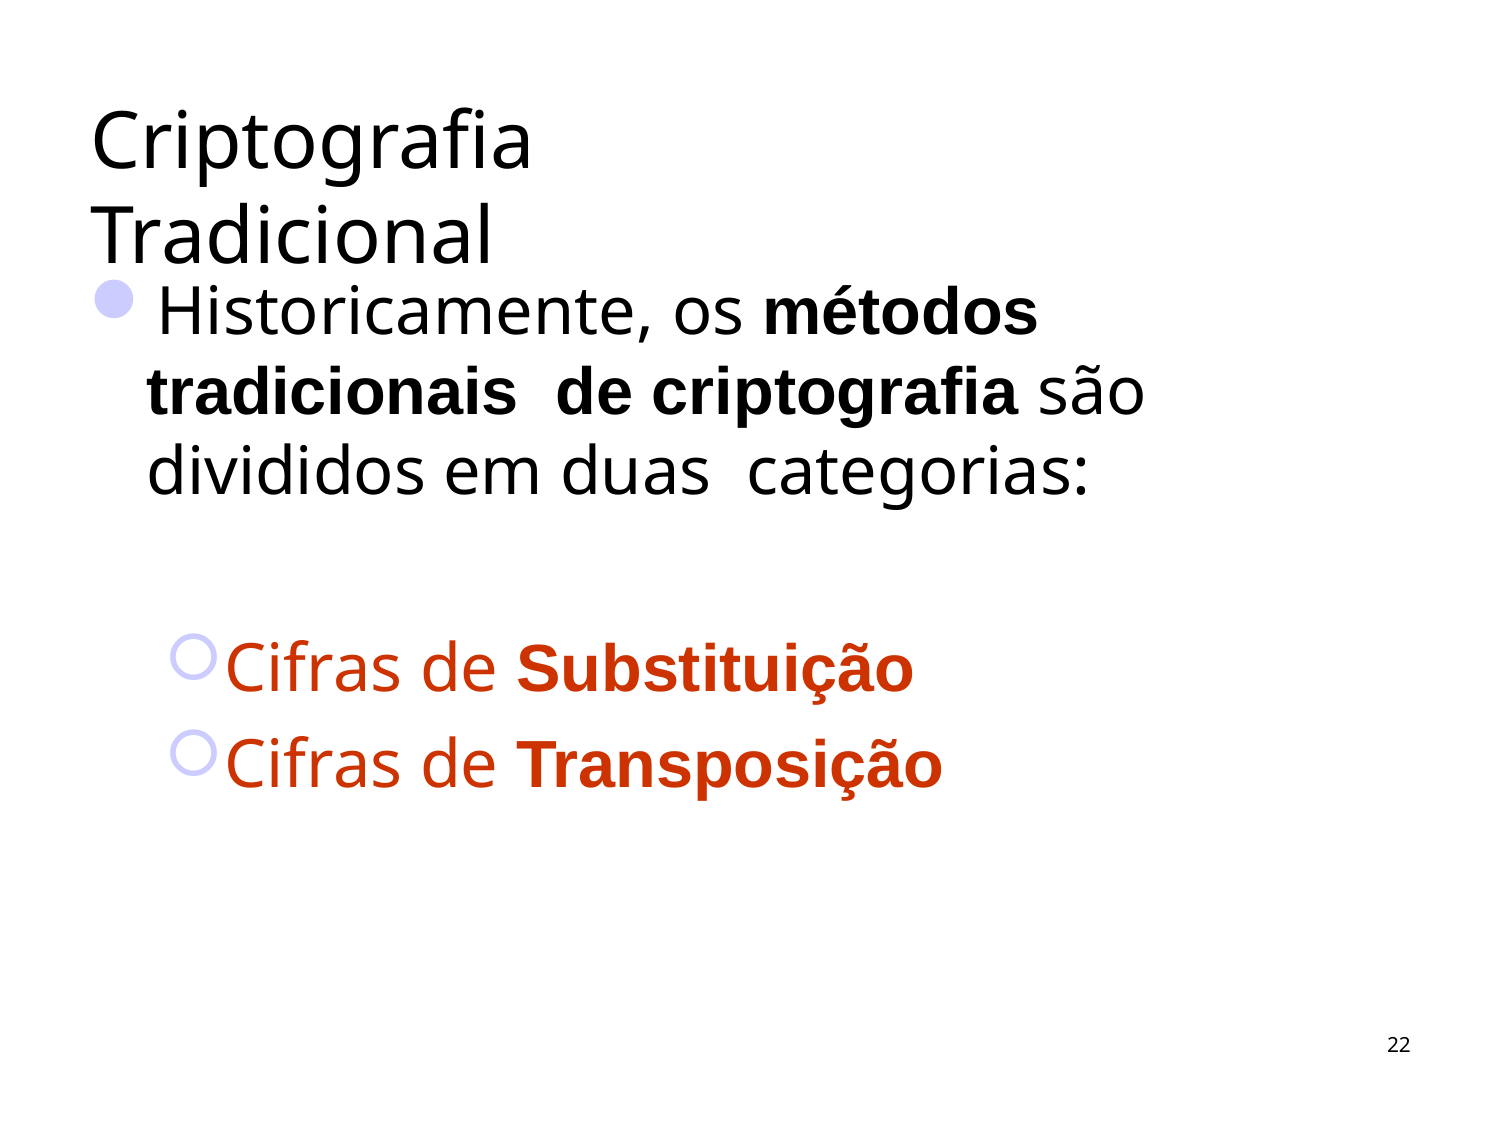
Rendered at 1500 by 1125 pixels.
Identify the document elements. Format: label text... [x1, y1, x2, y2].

text_box Historicamente, os métodos tradicionais de criptografia são divididos em duas categorias: Cifras de Substituição Cifras de Transposição [87, 265, 1389, 801]
title Criptografia Tradicional [87, 87, 911, 265]
slide_number 22 [1380, 1032, 1417, 1125]
